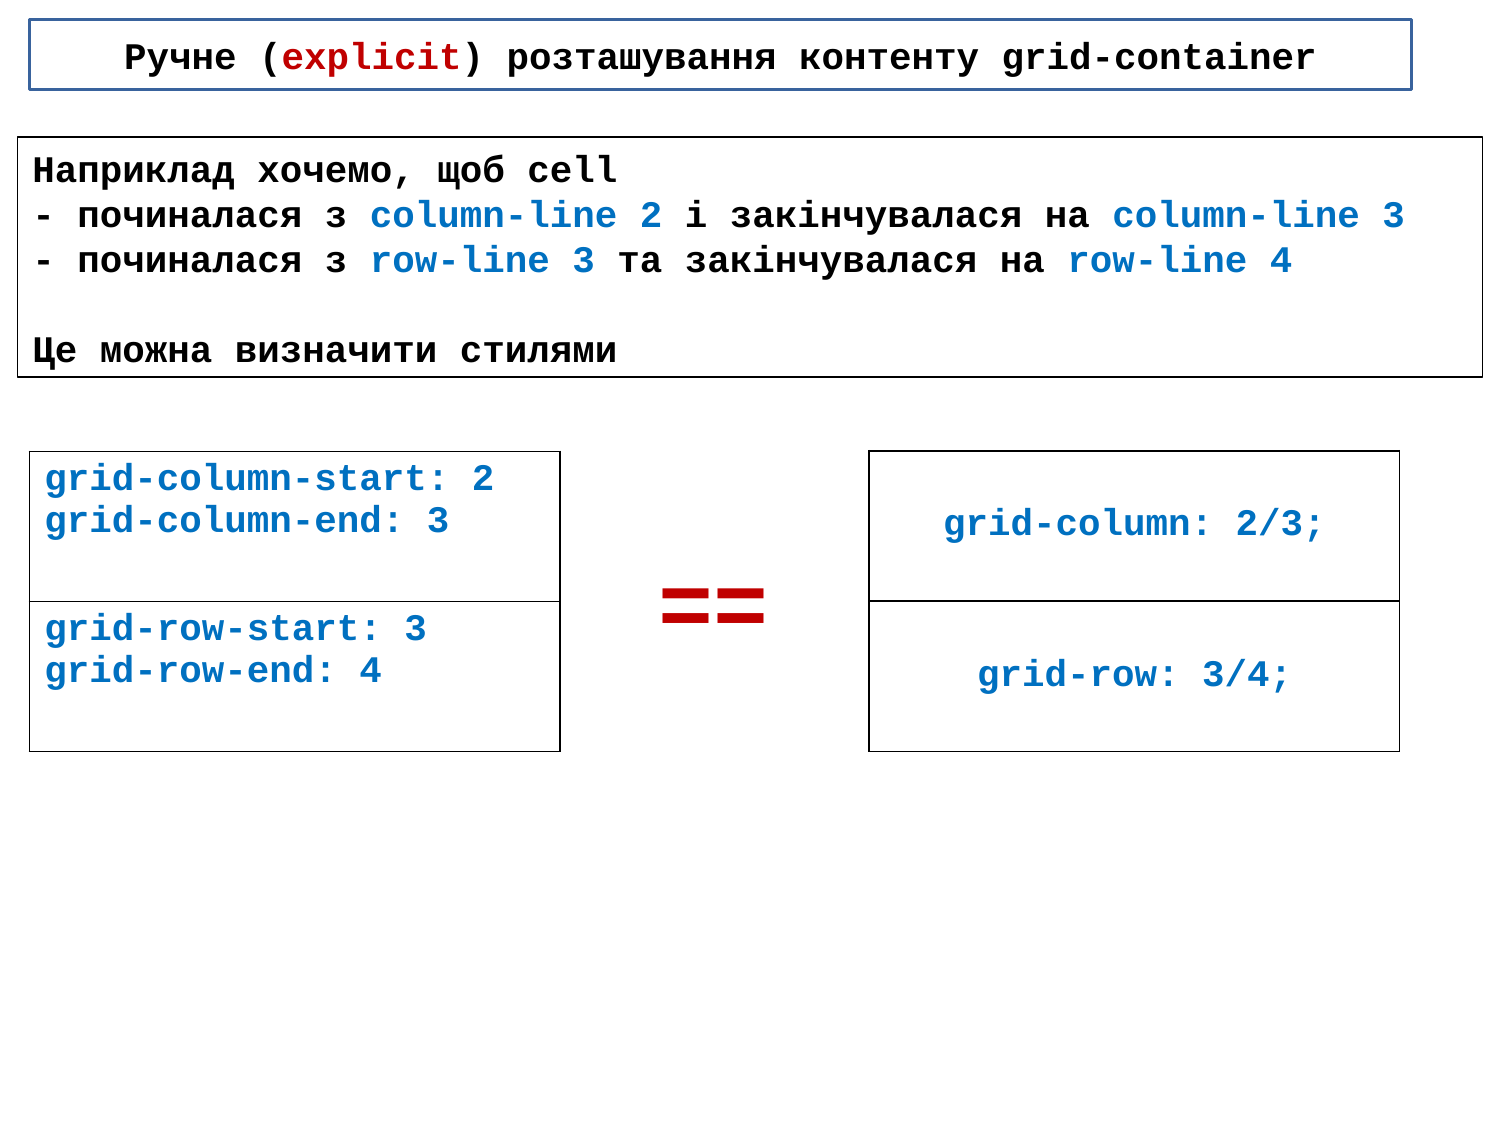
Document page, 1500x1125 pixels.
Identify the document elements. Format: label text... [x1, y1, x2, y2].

text_box Наприклад хочемо, щоб cell - починалася з column-line 2 і закінчувалася на column-line 3 - починалася з row-line 3 та закінчувалася на row-line 4 Це можна визначити стилями [17, 137, 1483, 377]
text_box == [643, 537, 784, 663]
table_cell grid-row: 3/4; [870, 602, 1399, 751]
table_header grid-column-start: 2 grid-column-end: 3 [30, 452, 559, 601]
table_cell grid-row-start: 3 grid-row-end: 4 [30, 602, 559, 751]
text_box Ручне (explicit) розташування контенту grid-container [25, 15, 1416, 94]
table_header grid-column: 2/3; [870, 452, 1399, 600]
